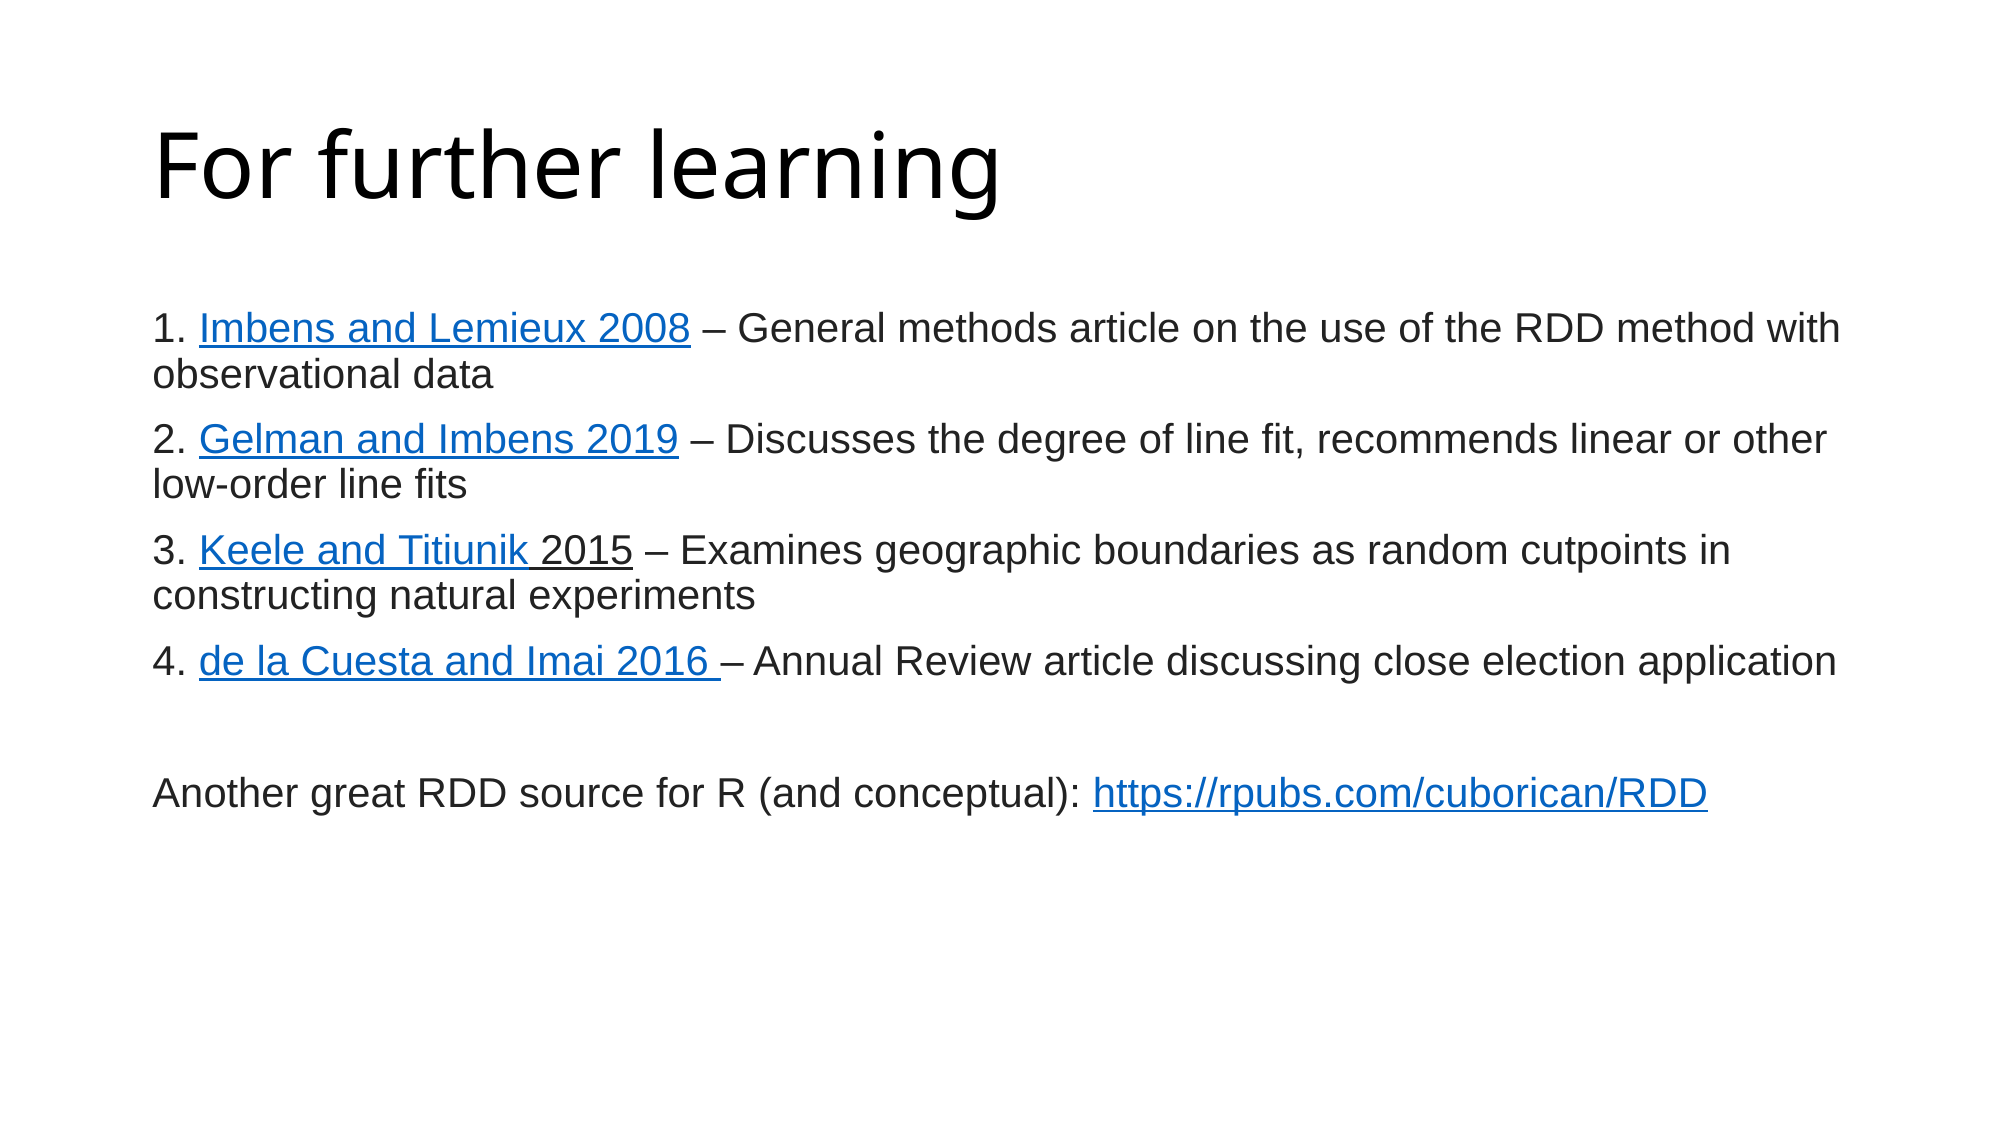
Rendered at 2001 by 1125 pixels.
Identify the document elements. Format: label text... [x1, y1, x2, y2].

list 1. Imbens and Lemieux 2008 – General methods article on the use of the RDD method with observational data 2. Gelman and Imbens 2019 – Discusses the degree of line fit, recommends linear or other low-order line fits 3. Keele and Titiunik 2015 – Examines geographic boundaries as random cutpoints in constructing natural experiments 4. de la Cuesta and Imai 2016 – Annual Review article discussing close election application Another great RDD source for R (and conceptual): https://rpubs.com/cuborican/RDD [137, 299, 1863, 1014]
title For further learning [137, 59, 1863, 278]
